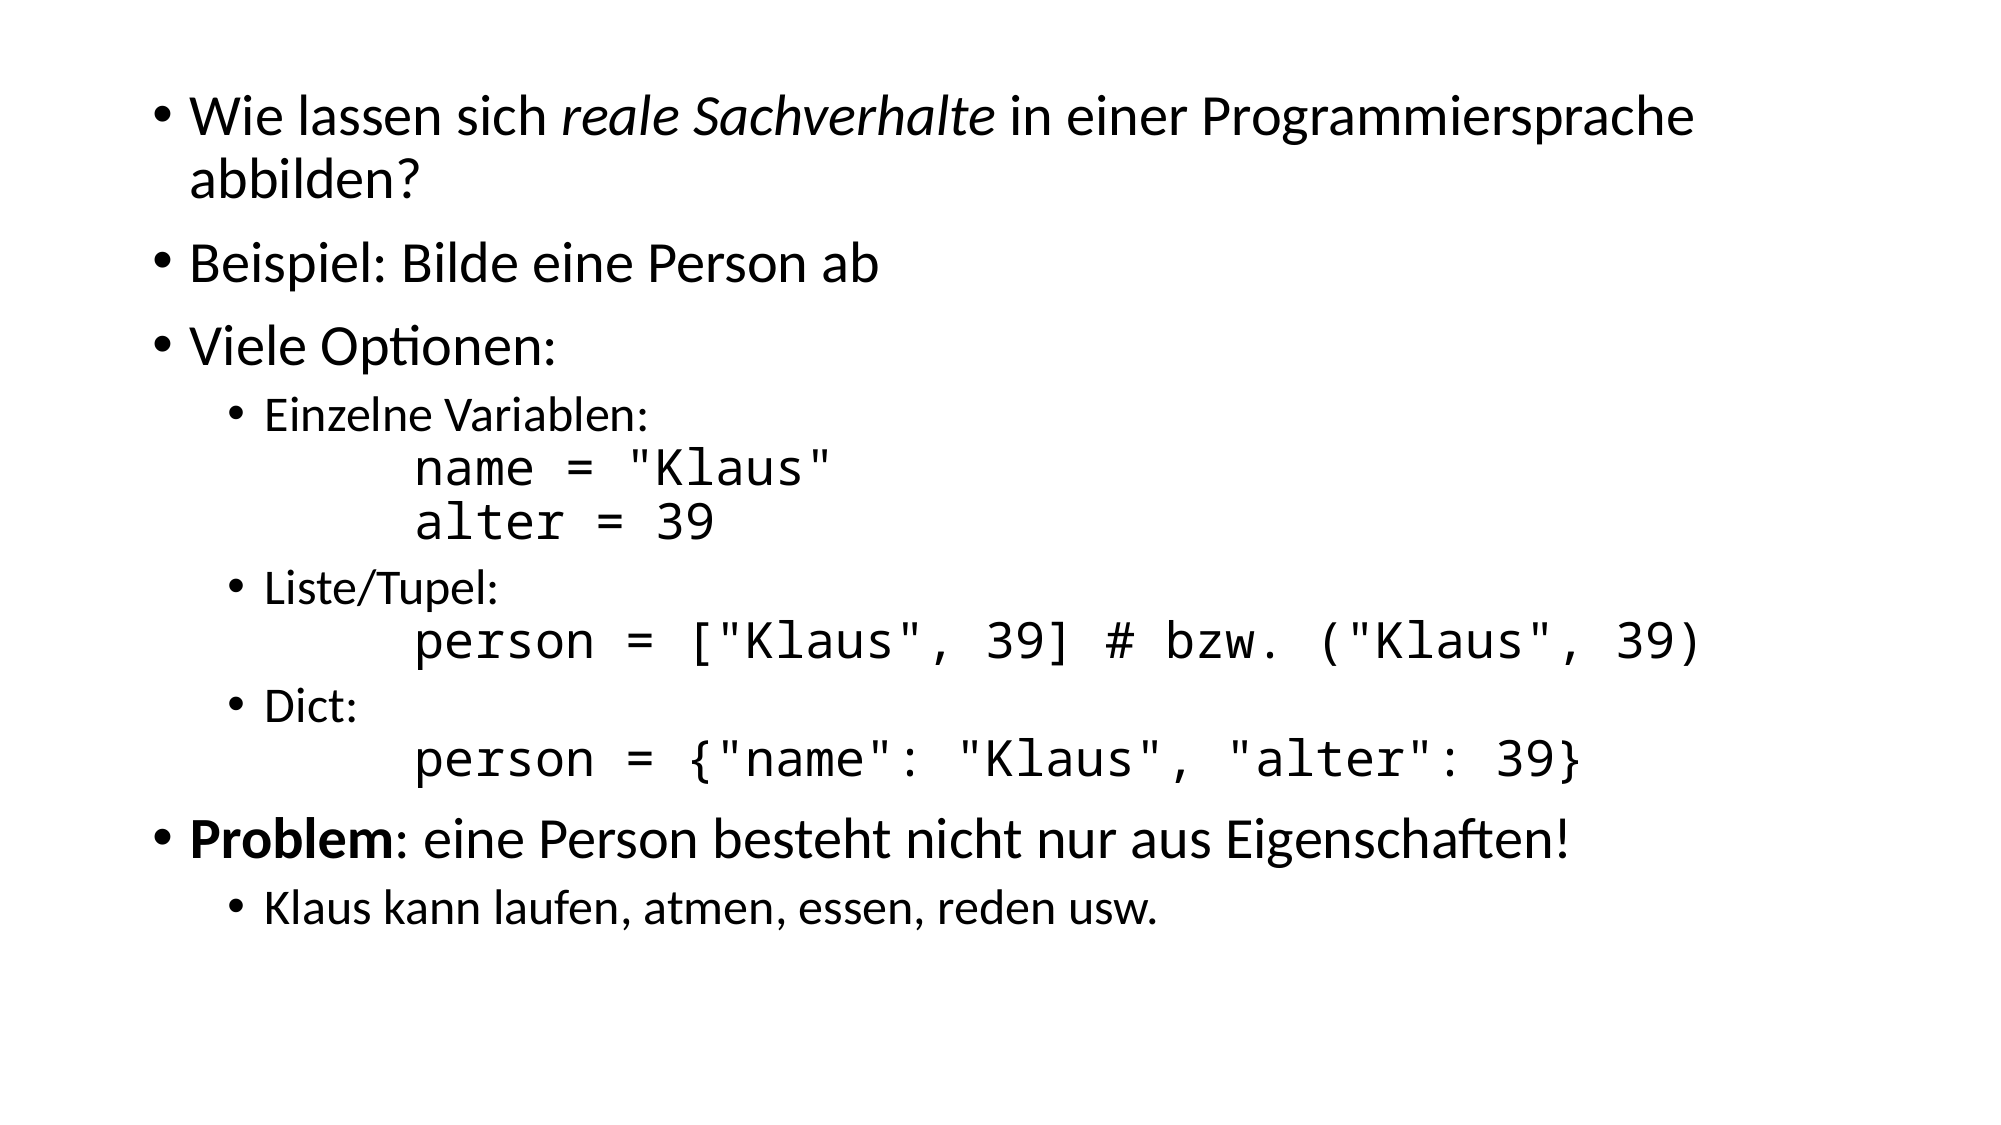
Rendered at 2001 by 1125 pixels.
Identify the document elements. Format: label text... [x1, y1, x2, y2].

list Wie lassen sich reale Sachverhalte in einer Programmiersprache abbilden? Beispiel: Bilde eine Person ab Viele Optionen: Einzelne Variablen: name = "Klaus" alter = 39 Liste/Tupel: person = ["Klaus", 39] # bzw. ("Klaus", 39) Dict: person = {"name": "Klaus", "alter": 39} Problem: eine Person besteht nicht nur aus Eigenschaften! Klaus kann laufen, atmen, essen, reden usw. [137, 77, 1863, 1125]
